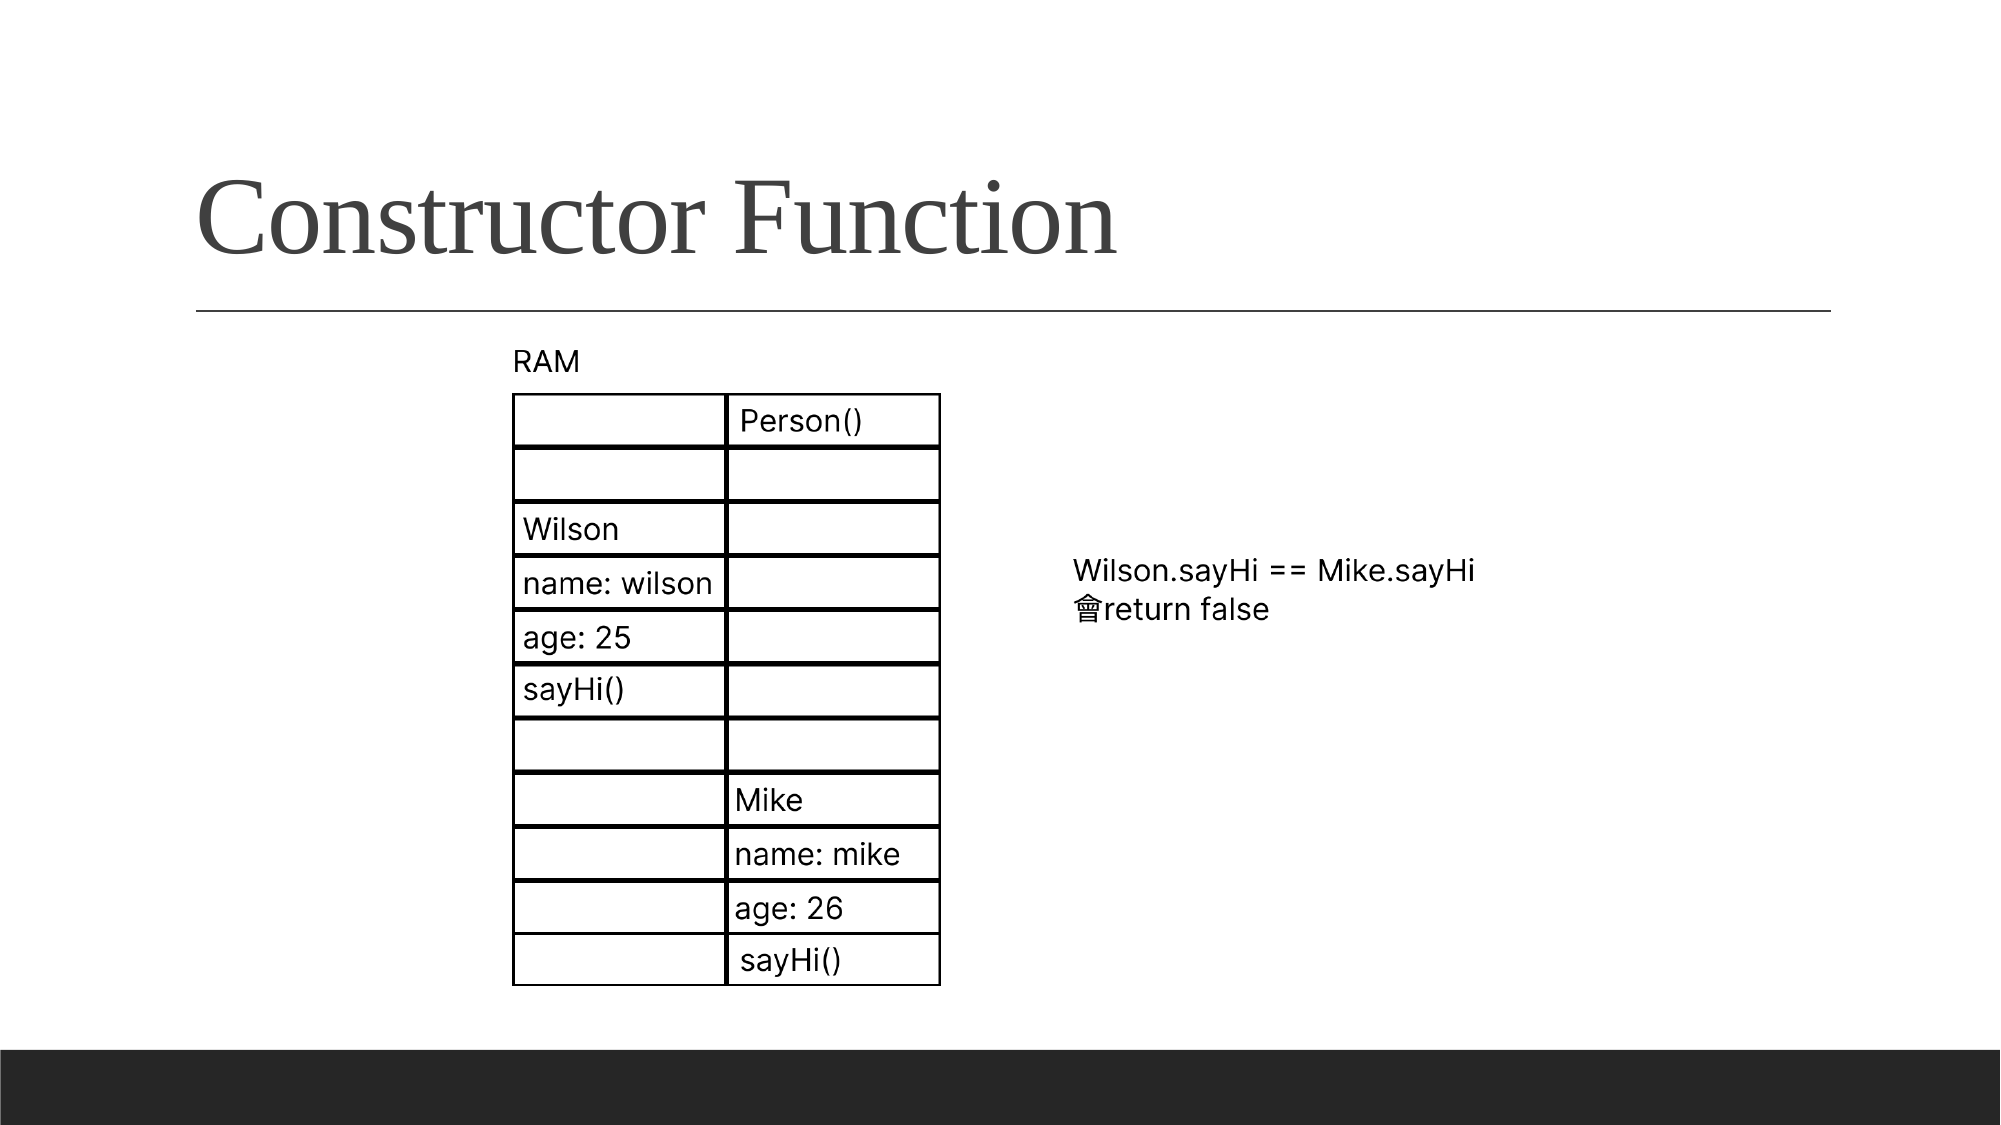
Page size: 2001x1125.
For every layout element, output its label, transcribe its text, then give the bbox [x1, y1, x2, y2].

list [511, 340, 1489, 987]
title Constructor Function [180, 47, 1830, 285]
